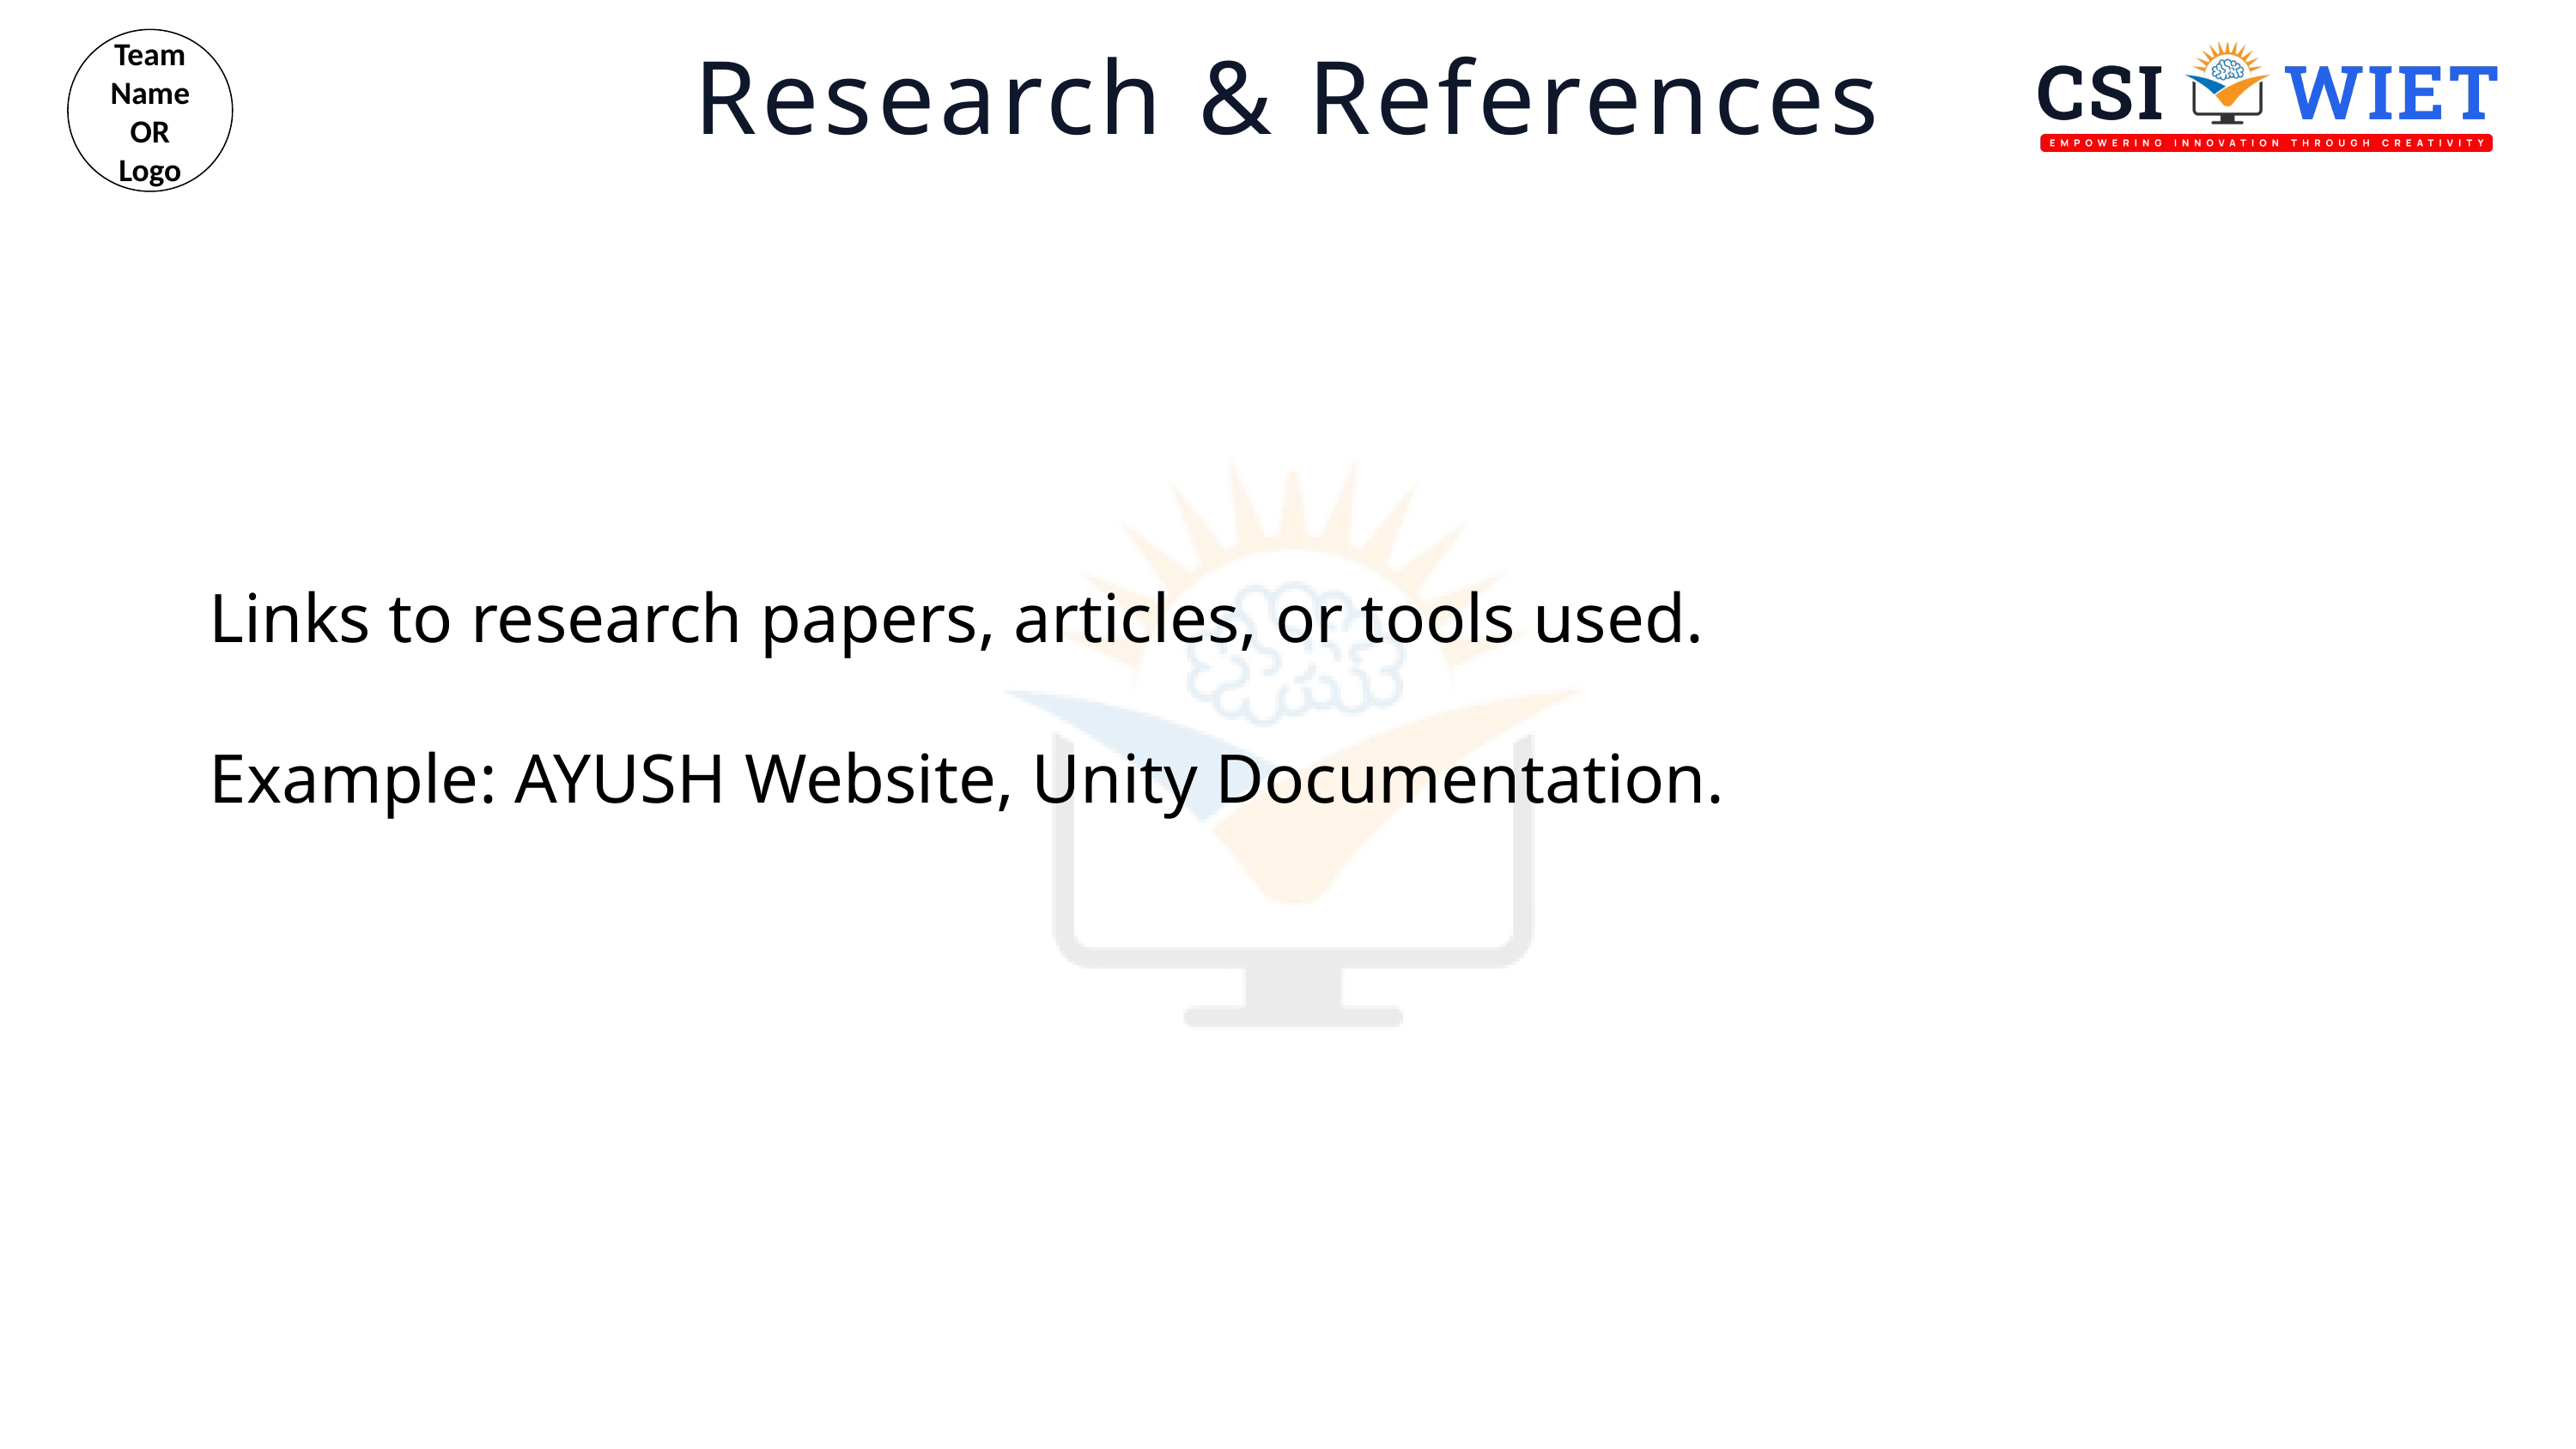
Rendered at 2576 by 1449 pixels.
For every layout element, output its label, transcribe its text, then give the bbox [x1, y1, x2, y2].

text_box Links to research papers, articles, or tools used. Example: AYUSH Website, Unity Documentation. [1633, 494, 1828, 905]
text_box Links to research papers, articles, or tools used. Example: AYUSH Website, Unity Documentation. [209, 494, 943, 905]
text_box Team Name OR Logo [67, 29, 233, 191]
picture [2020, 29, 2515, 152]
text_box Research & References [653, 51, 1922, 173]
picture [943, 379, 1633, 1070]
